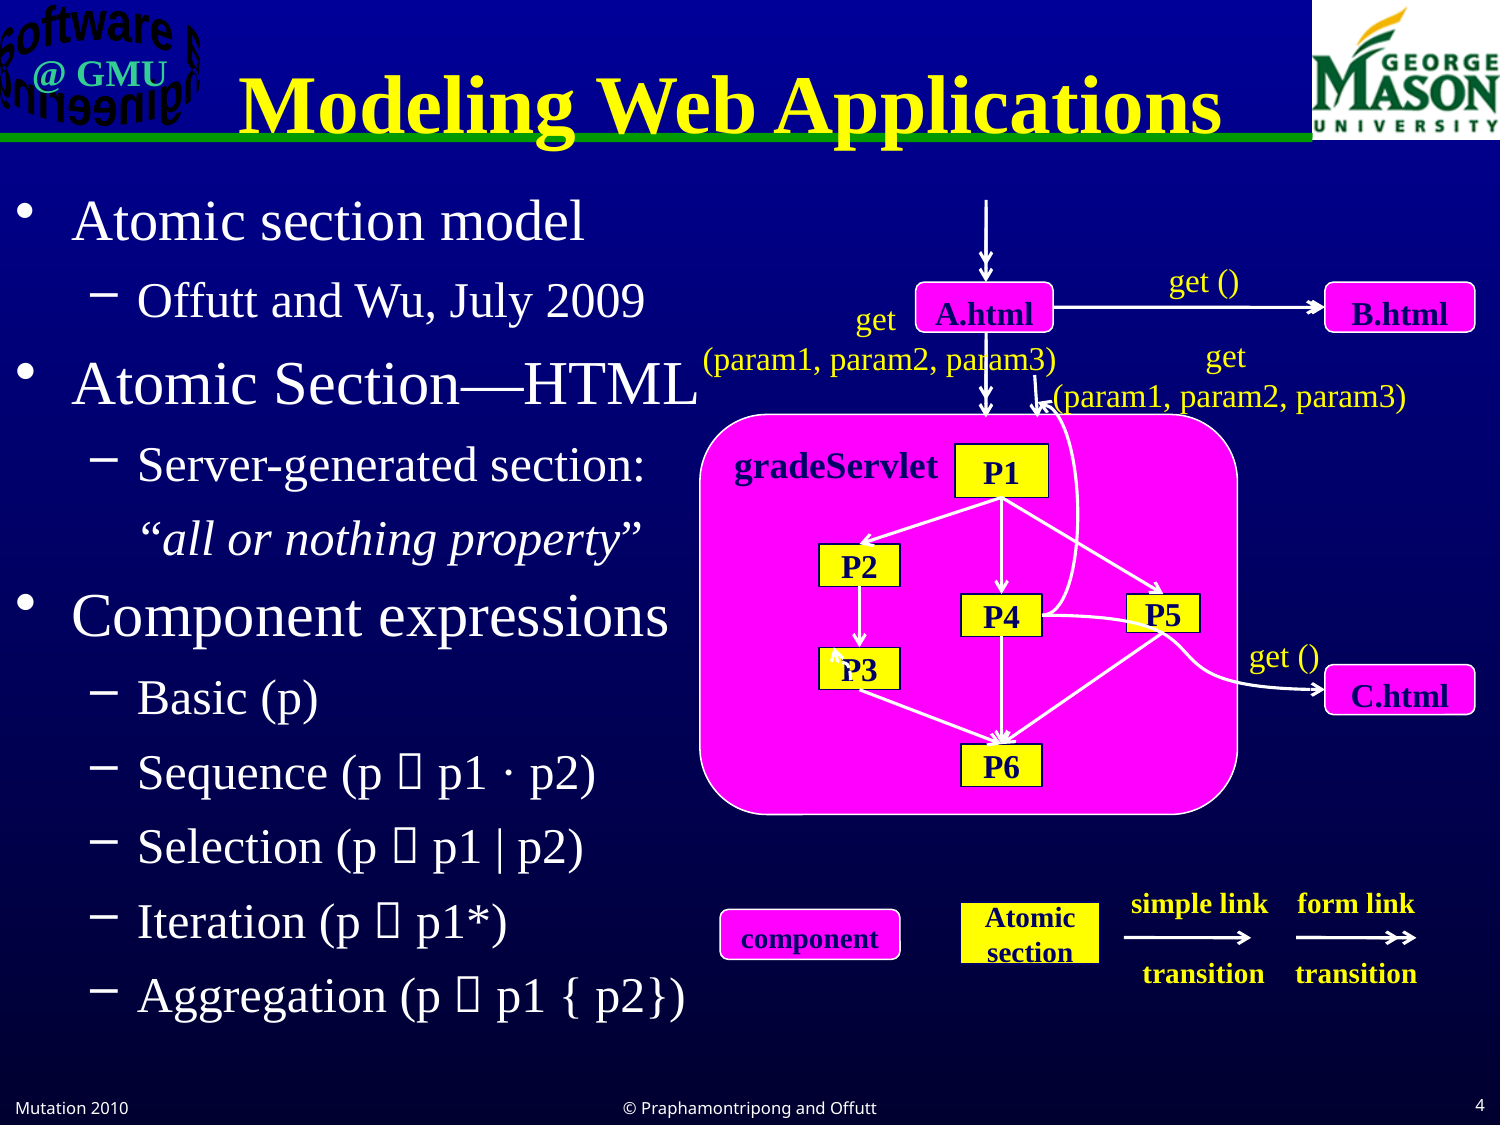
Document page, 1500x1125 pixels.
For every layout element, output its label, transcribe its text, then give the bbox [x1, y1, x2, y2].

text_box Atomic section model Offutt and Wu, July 2009 Atomic Section—HTML Server-generated section: “all or nothing property” [0, 174, 825, 562]
slide_number Mutation 2010 [0, 1074, 313, 1125]
title Modeling Web Applications [149, 0, 1313, 198]
footer © Praphamontripong and Offutt [512, 1074, 988, 1125]
text_box Component expressions Basic (p) Sequence (p  p1 · p2) Selection (p  p1 | p2) Iteration (p  p1*) Aggregation (p  p1 { p2}) [0, 562, 825, 1038]
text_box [1034, 374, 1038, 418]
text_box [1062, 876, 1338, 999]
slide_number 4 [1187, 1074, 1500, 1125]
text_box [825, 655, 859, 673]
text_box Atomic section [960, 902, 1057, 965]
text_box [684, 199, 1476, 815]
picture [1313, 0, 1500, 140]
text_box component [825, 909, 901, 960]
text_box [1338, 876, 1463, 999]
